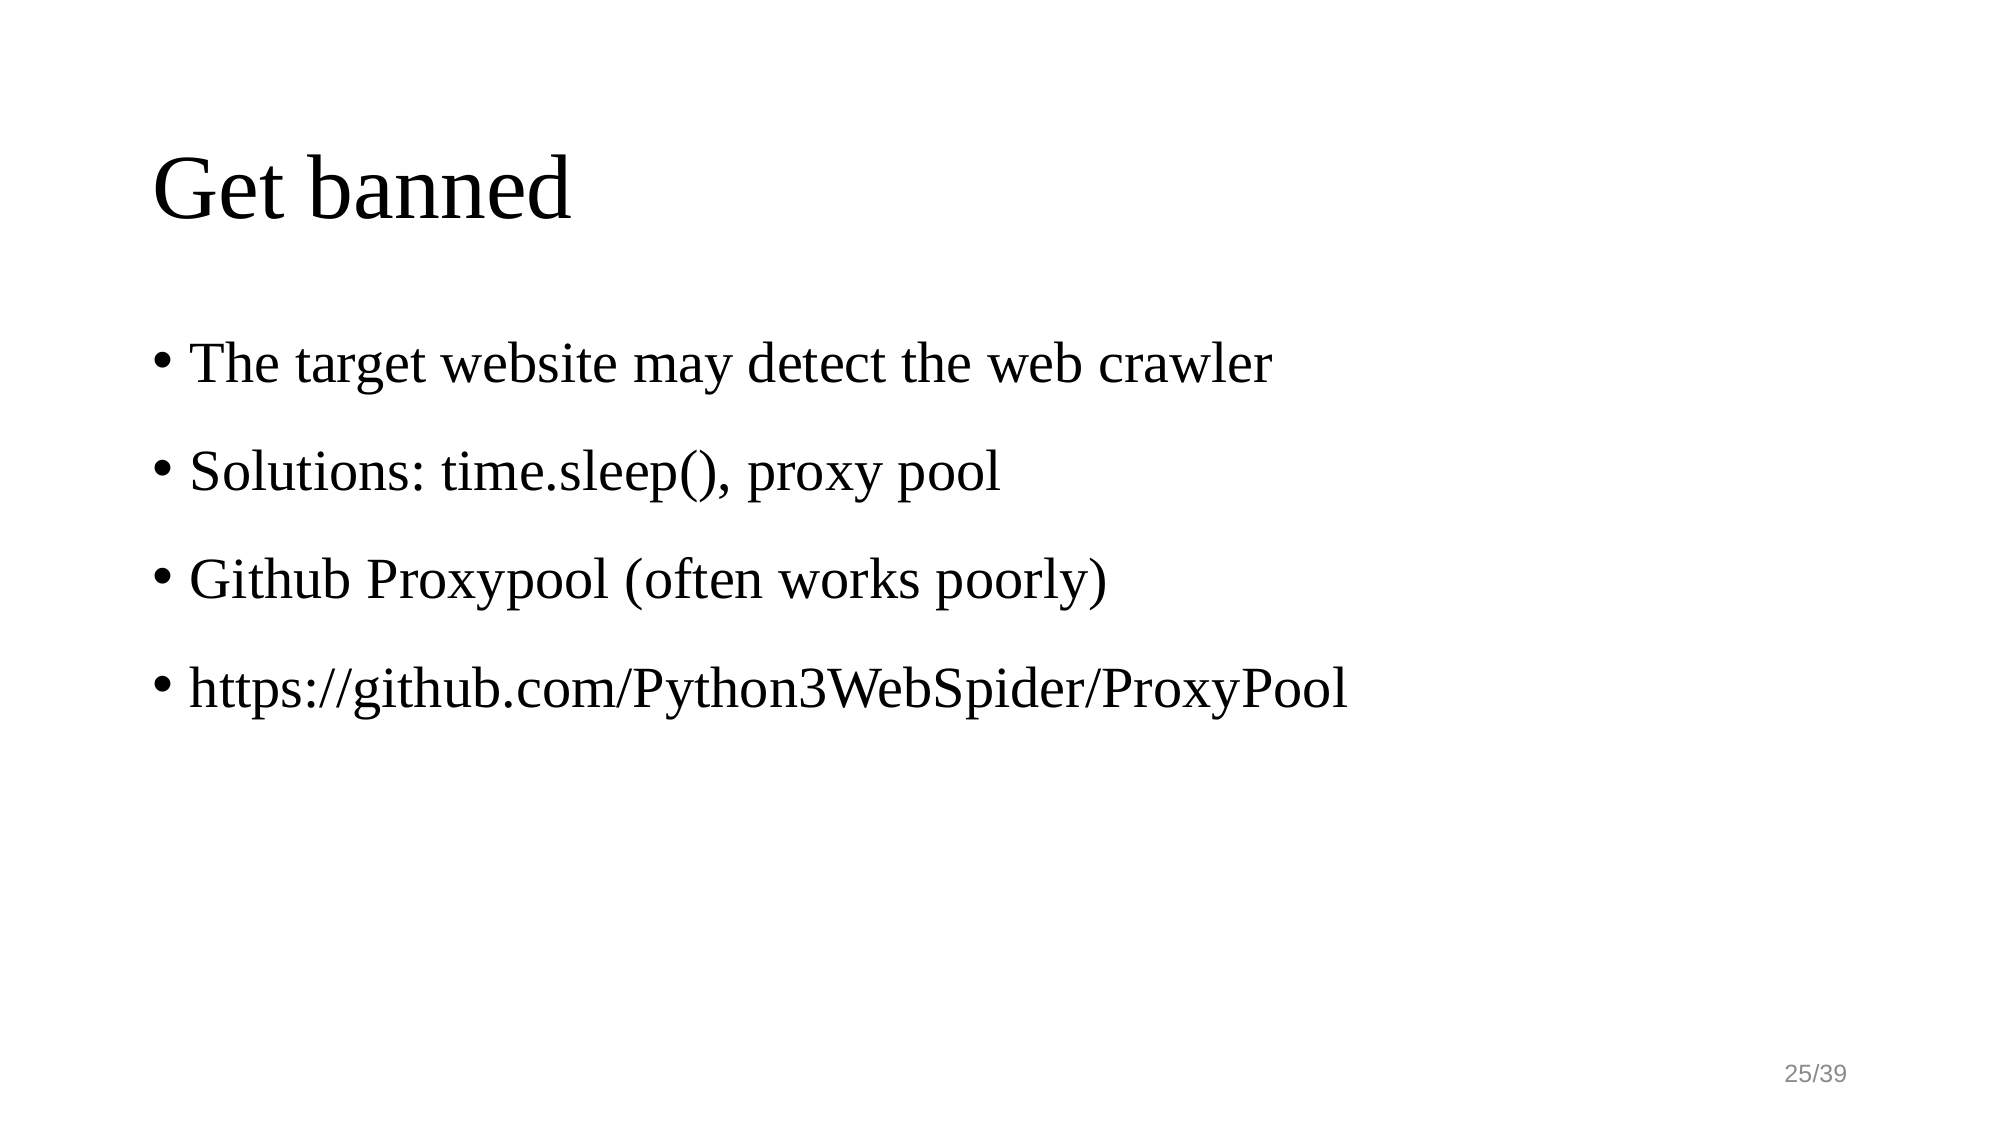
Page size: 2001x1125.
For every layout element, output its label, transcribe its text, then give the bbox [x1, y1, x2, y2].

slide_number 25/39 [1412, 1042, 1863, 1103]
title Get banned [137, 59, 1863, 278]
list The target website may detect the web crawler Solutions: time.sleep(), proxy pool Github Proxypool (often works poorly) https://github.com/Python3WebSpider/ProxyPool [137, 299, 1863, 1030]
